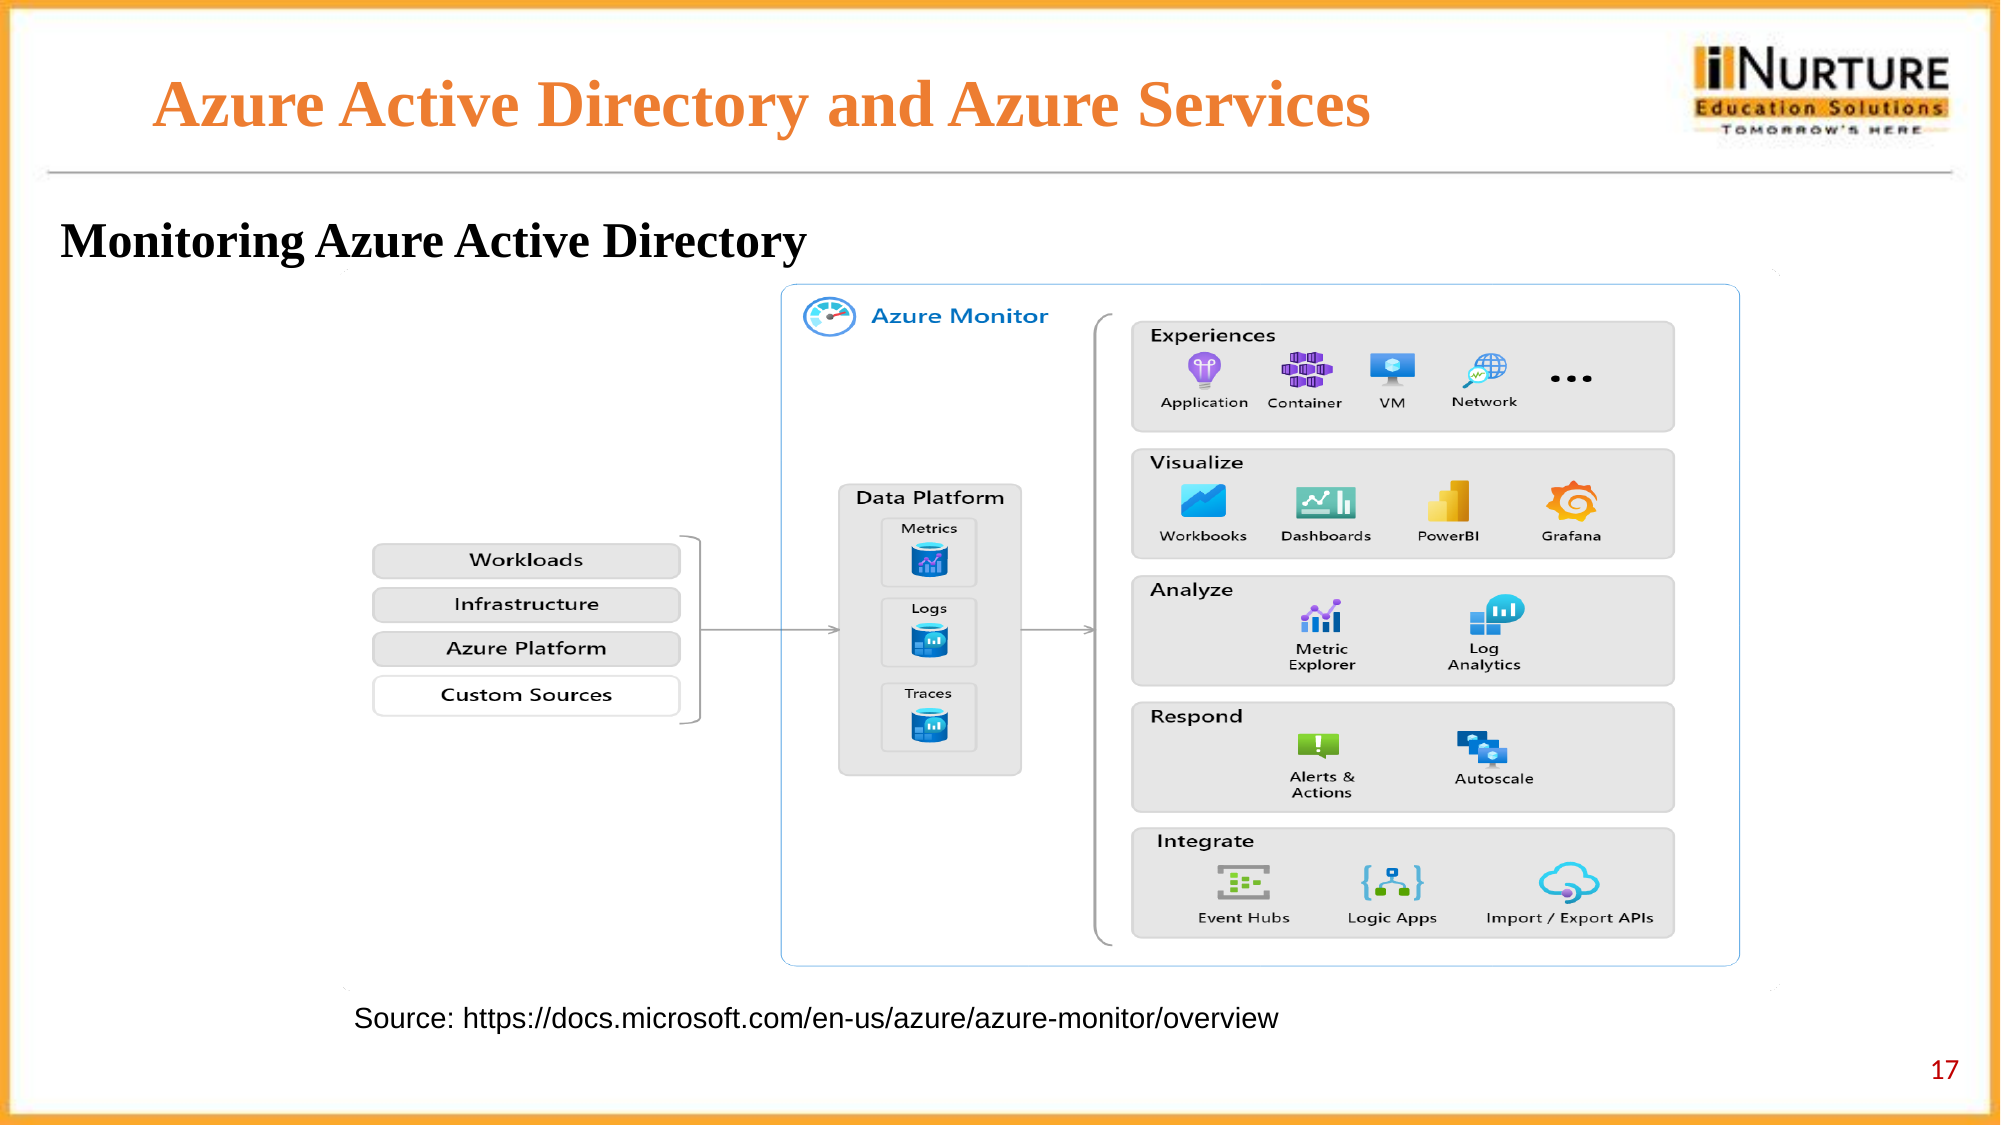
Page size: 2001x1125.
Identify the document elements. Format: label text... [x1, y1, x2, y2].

list Monitoring Azure Active Directory [45, 206, 1955, 860]
slide_number ‹#› [1840, 1042, 1975, 1103]
picture [0, 0, 2001, 1125]
title Azure Active Directory and Azure Services [137, 59, 1540, 150]
text_box Source: https://docs.microsoft.com/en-us/azure/azure-monitor/overview [339, 999, 1339, 1043]
